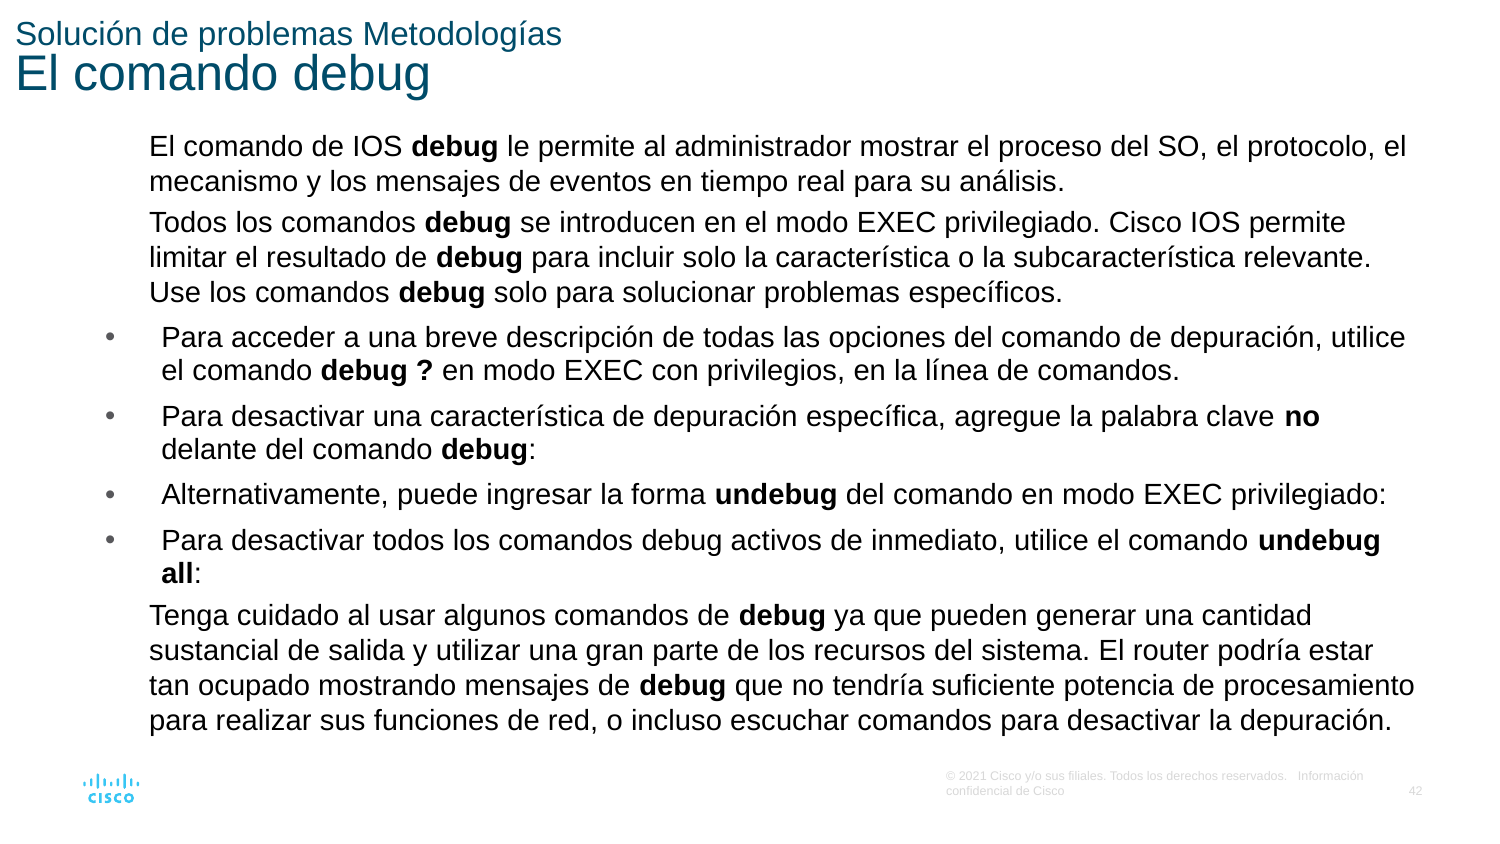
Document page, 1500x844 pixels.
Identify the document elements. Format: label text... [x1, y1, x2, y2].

list El comando de IOS debug le permite al administrador mostrar el proceso del SO, el protocolo, el mecanismo y los mensajes de eventos en tiempo real para su análisis. Todos los comandos debug se introducen en el modo EXEC privilegiado. Cisco IOS permite limitar el resultado de debug para incluir solo la característica o la subcaracterística relevante. Use los comandos debug solo para solucionar problemas específicos. Para acceder a una breve descripción de todas las opciones del comando de depuración, utilice el comando debug ? en modo EXEC con privilegios, en la línea de comandos. Para desactivar una característica de depuración específica, agregue la palabra clave no delante del comando debug: Alternativamente, puede ingresar la forma undebug del comando en modo EXEC privilegiado: Para desactivar todos los comandos debug activos de inmediato, utilice el comando undebug all: Tenga cuidado al usar algunos comandos de debug ya que pueden generar una cantidad sustancial de salida y utilizar una gran parte de los recursos del sistema. El router podría estar tan ocupado mostrando mensajes de debug que no tendría suficiente potencia de procesamiento para realizar sus funciones de red, o incluso escuchar comandos para desactivar la depuración. [77, 120, 1437, 726]
title Solución de problemas Metodologías El comando debug [0, 0, 1369, 121]
